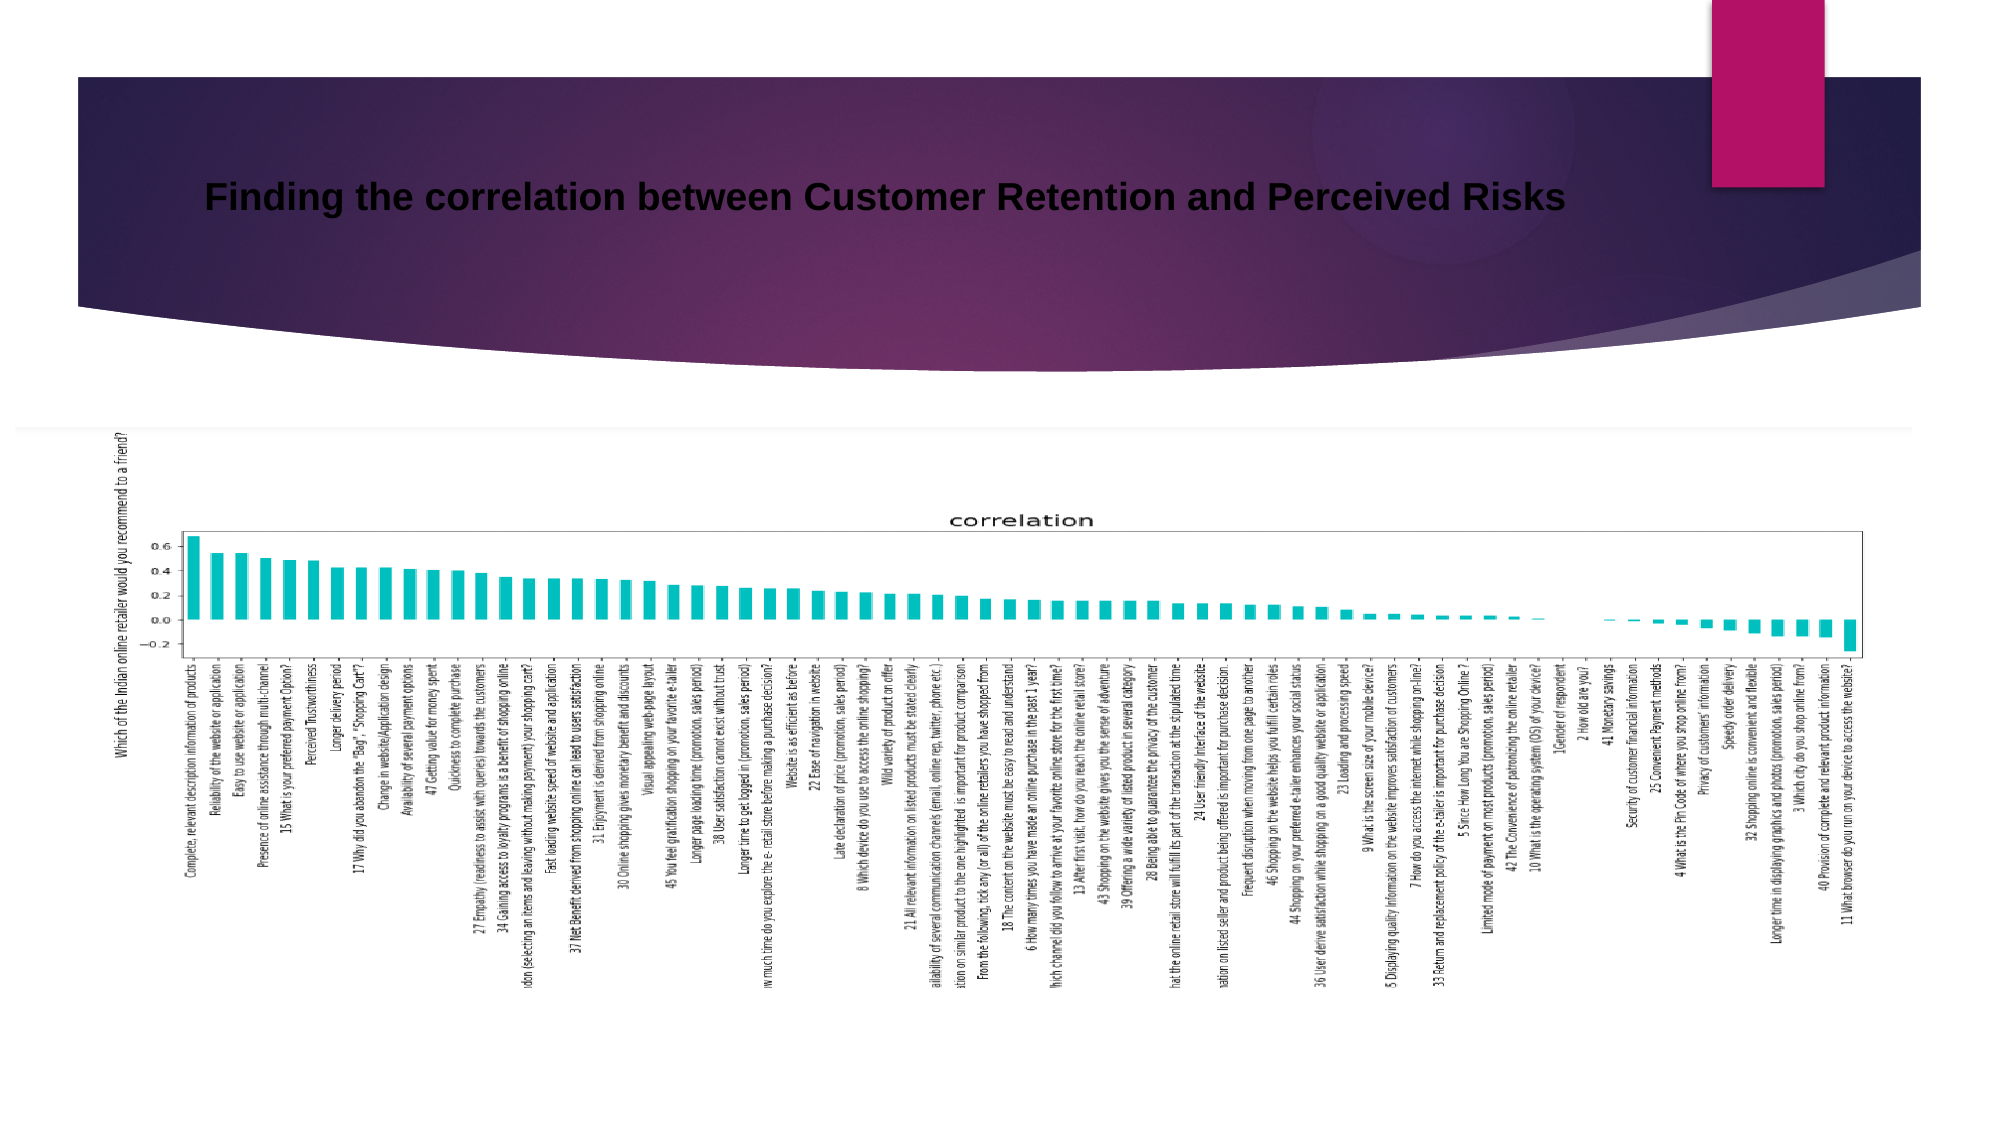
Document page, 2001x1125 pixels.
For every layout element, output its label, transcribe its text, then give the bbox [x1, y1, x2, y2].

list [15, 426, 1912, 988]
title Finding the correlation between Customer Retention and Perceived Risks [189, 159, 1627, 276]
